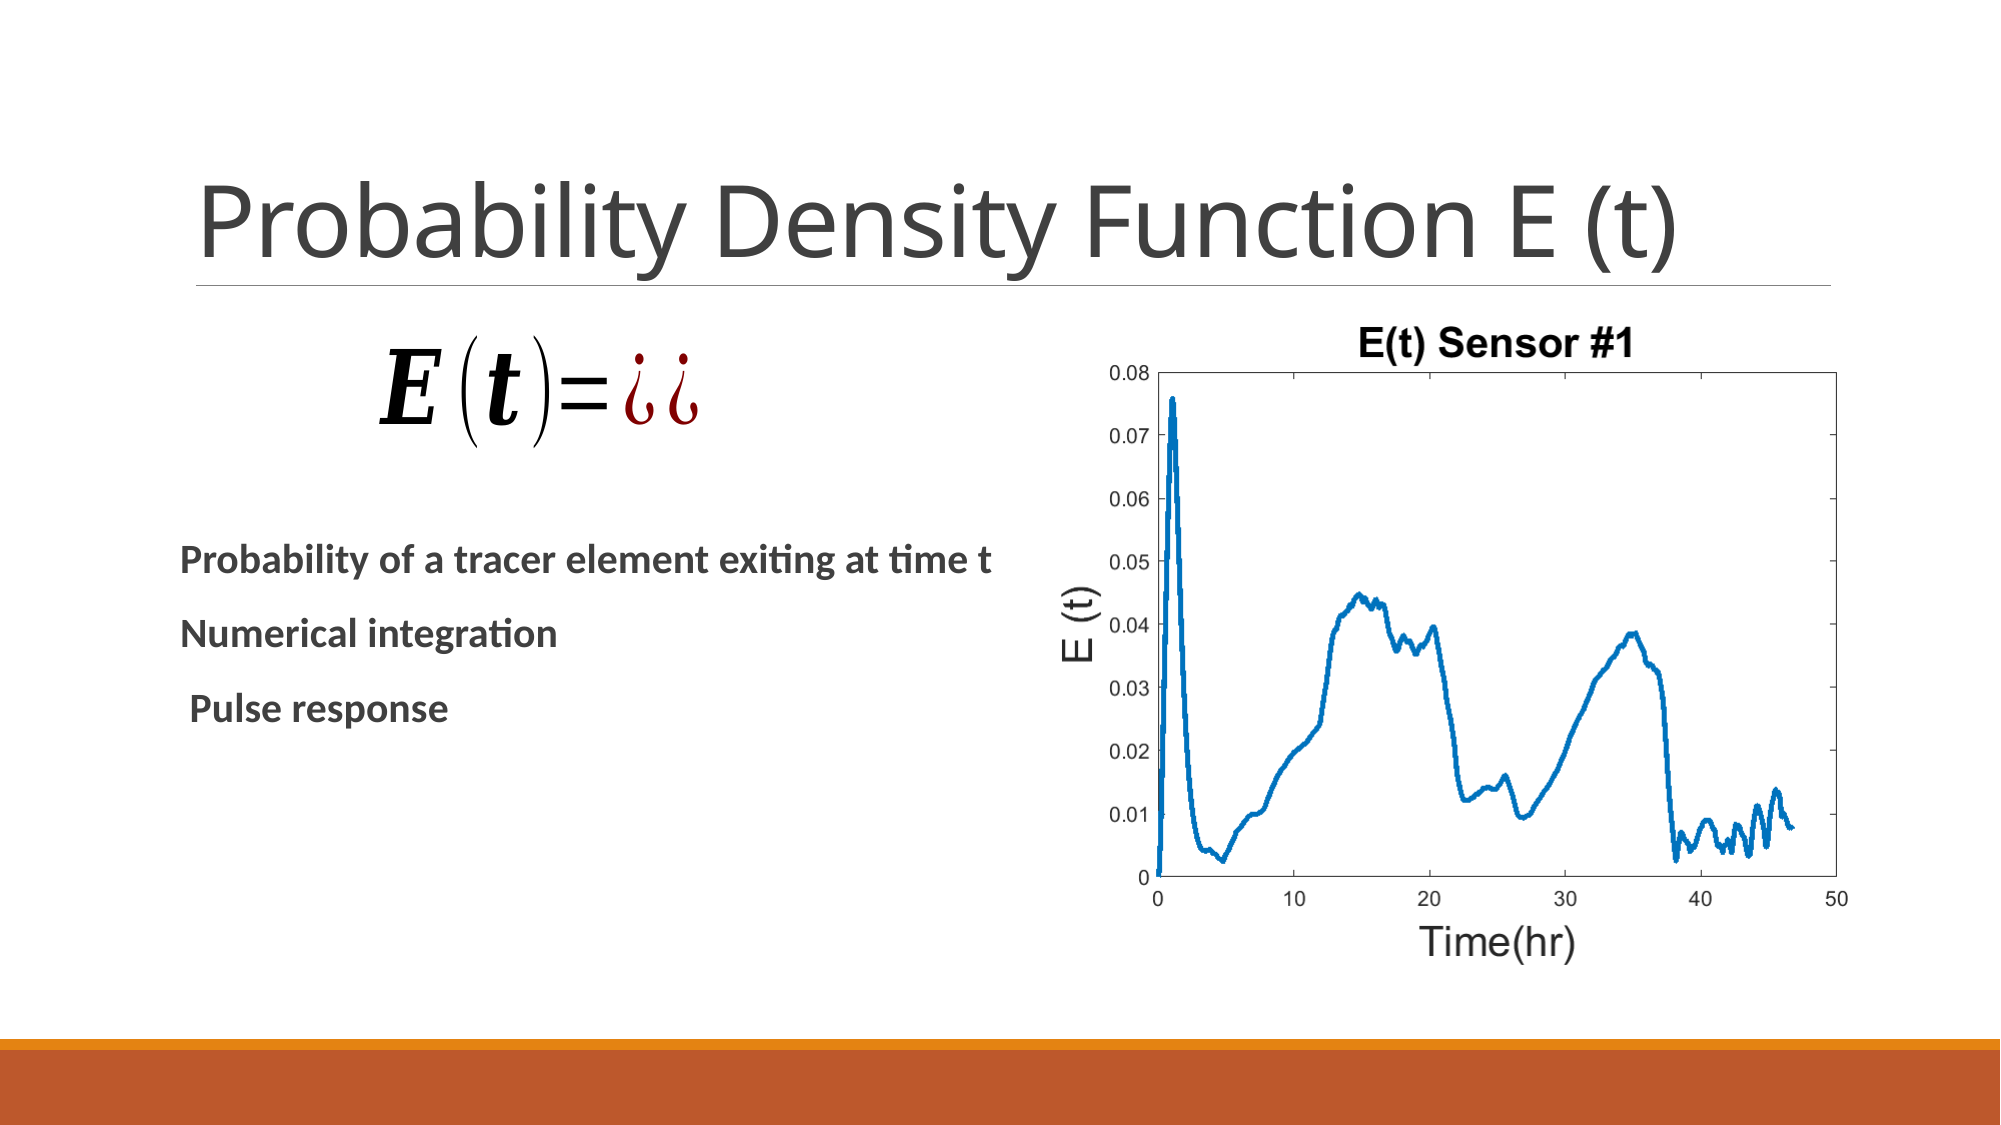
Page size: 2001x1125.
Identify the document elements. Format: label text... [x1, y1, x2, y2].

list Probability of a tracer element exiting at time t Numerical integration Pulse response [180, 302, 1830, 963]
title Probability Density Function E (t) [180, 47, 1830, 285]
picture [1044, 309, 1921, 967]
